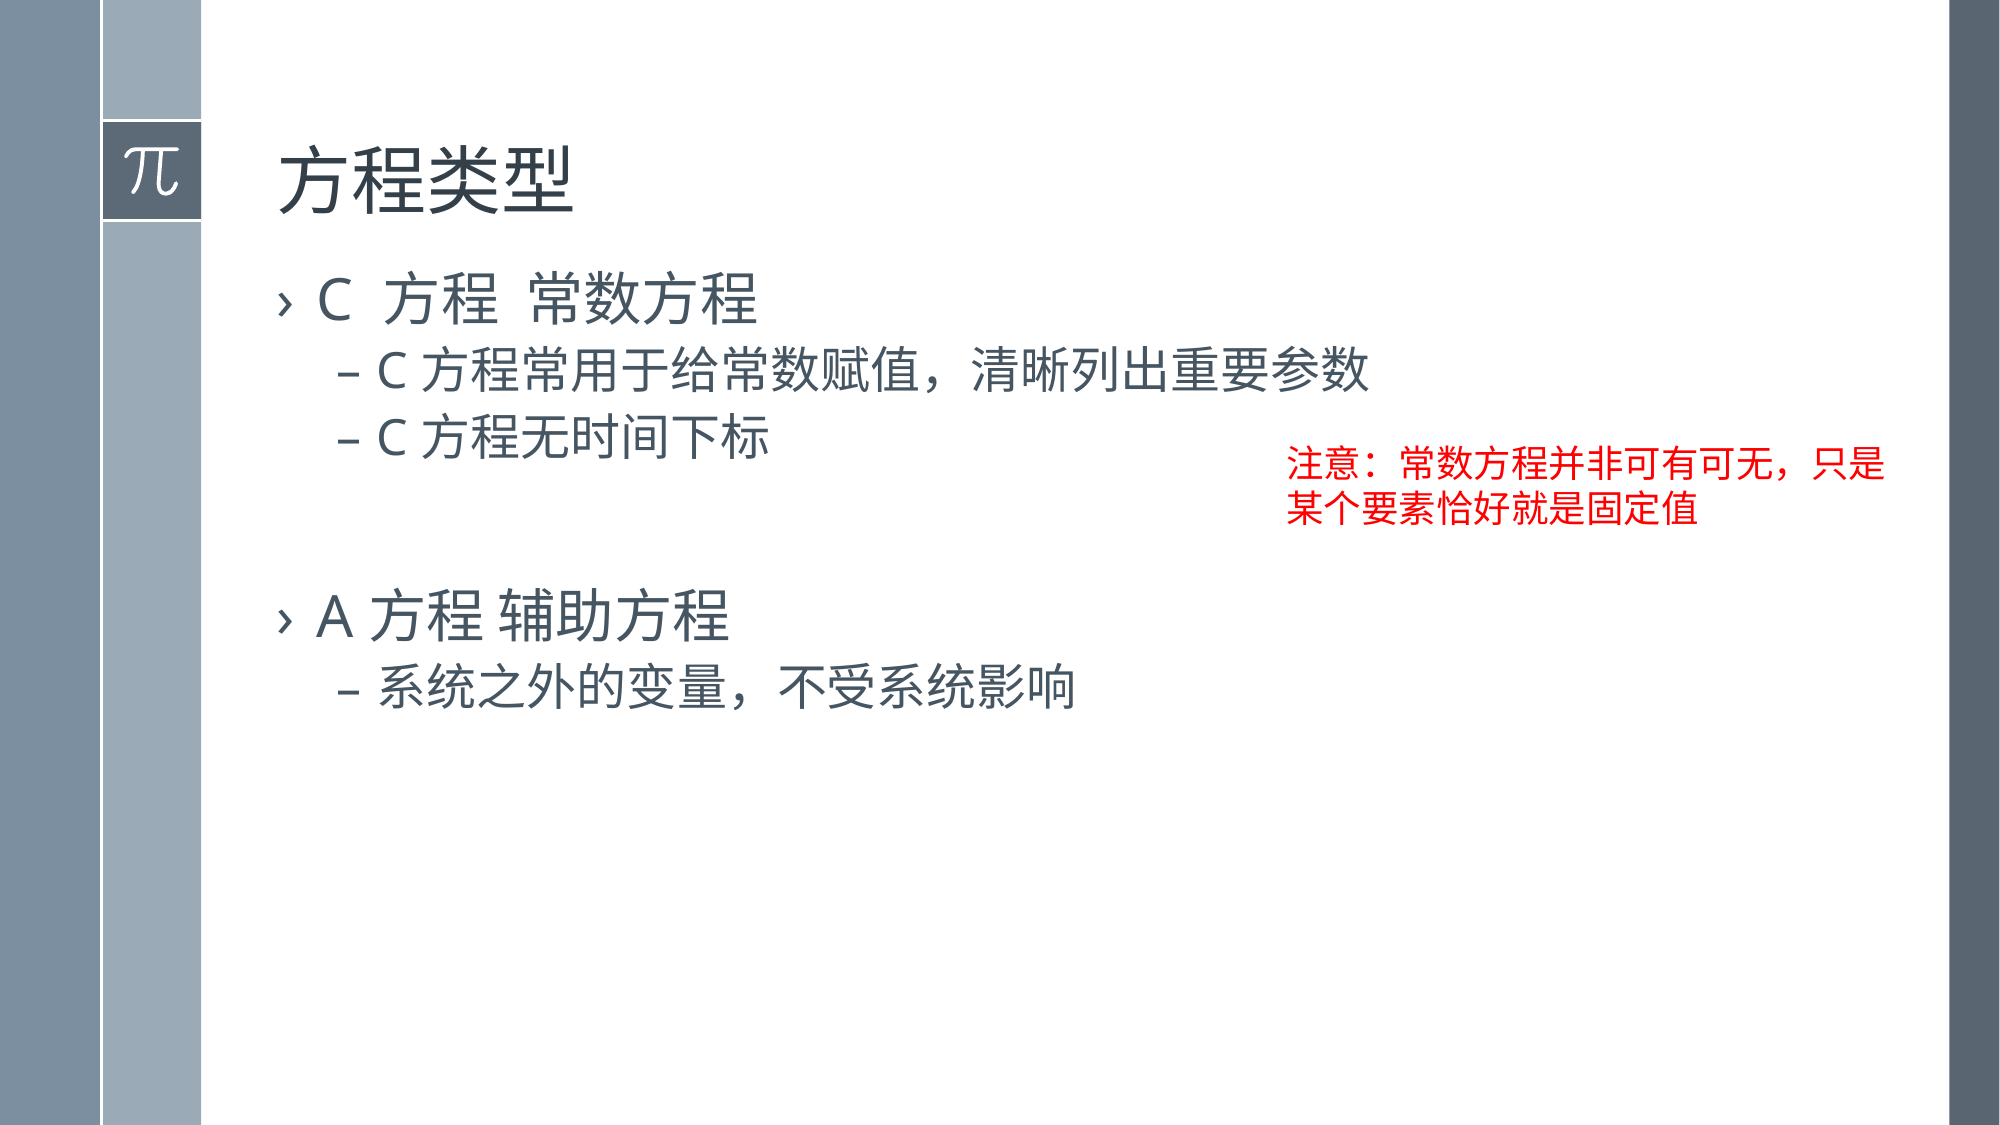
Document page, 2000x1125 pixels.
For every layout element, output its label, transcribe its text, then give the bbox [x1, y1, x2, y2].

title 方程类型 [261, 29, 1867, 233]
text_box 注意：常数方程并非可有可无，只是某个要素恰好就是固定值 [1271, 432, 1922, 538]
list C 方程 常数方程 C方程常用于给常数赋值，清晰列出重要参数 C方程无时间下标 A方程 辅助方程 系统之外的变量，不受系统影响 [261, 262, 1867, 835]
